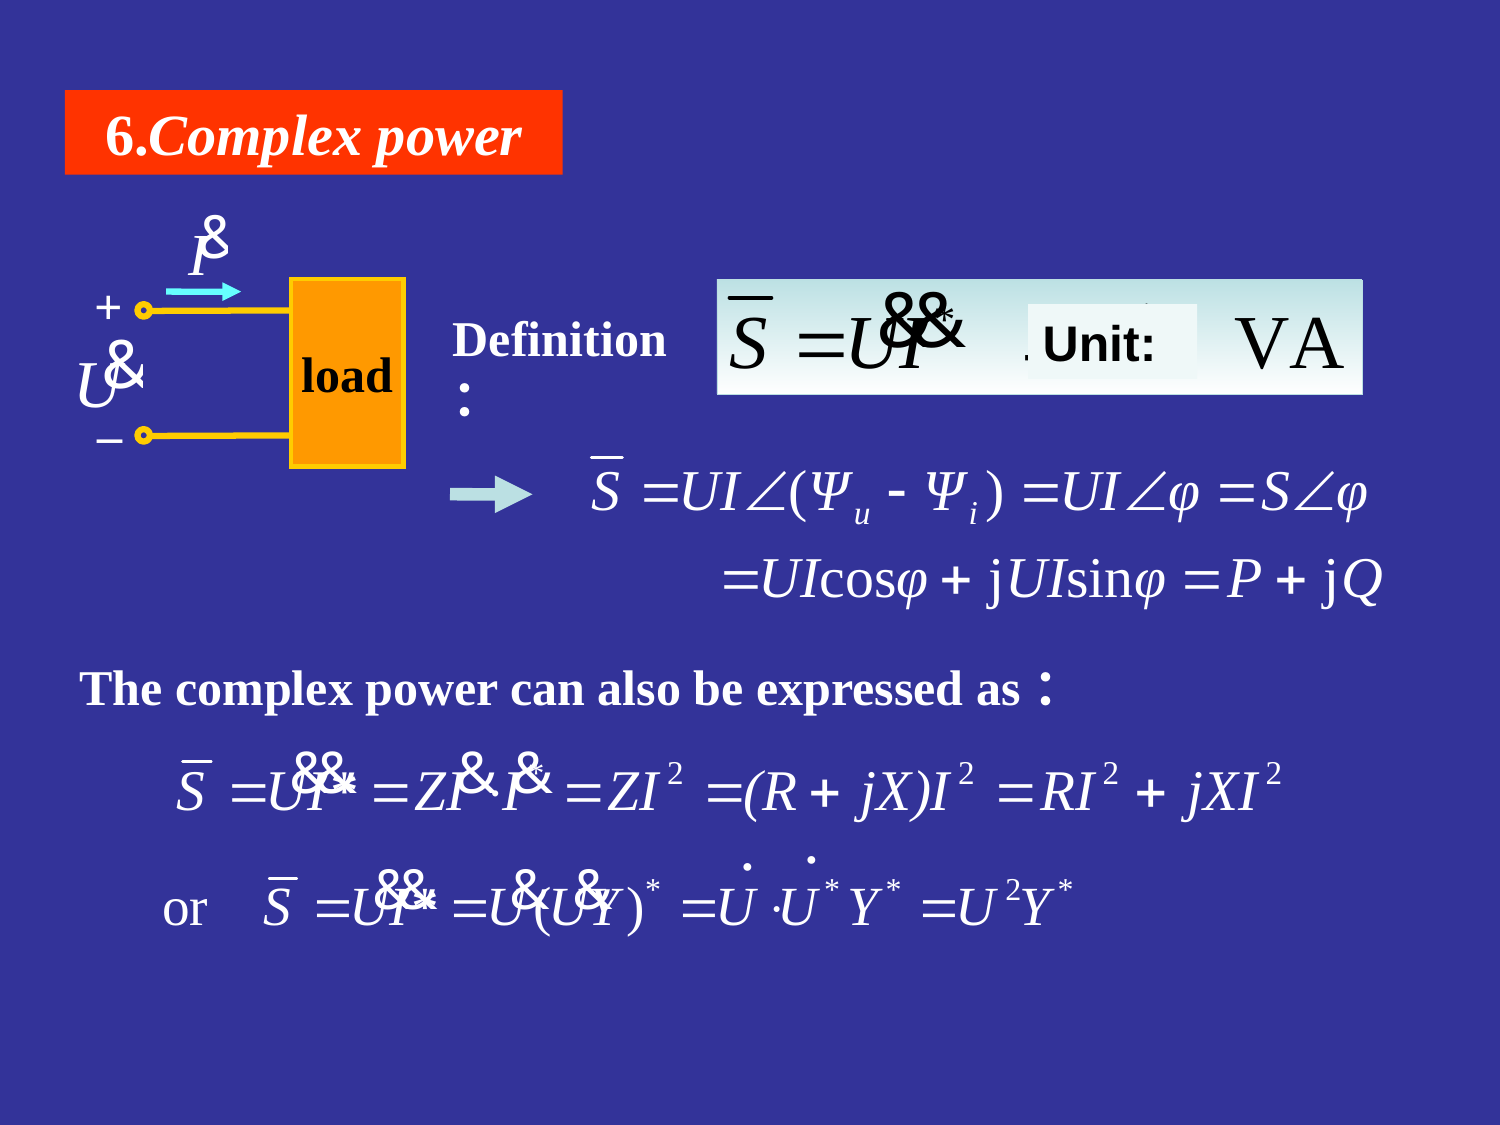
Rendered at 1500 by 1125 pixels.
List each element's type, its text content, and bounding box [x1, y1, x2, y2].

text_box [137, 747, 1329, 835]
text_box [124, 833, 1084, 1019]
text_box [716, 279, 1362, 395]
text_box Definition： [438, 298, 715, 434]
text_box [68, 210, 404, 467]
text_box 6.Complex power [64, 90, 563, 175]
text_box The complex power can also be expressed as： [64, 648, 1180, 723]
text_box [562, 441, 1445, 625]
text_box [449, 488, 533, 501]
